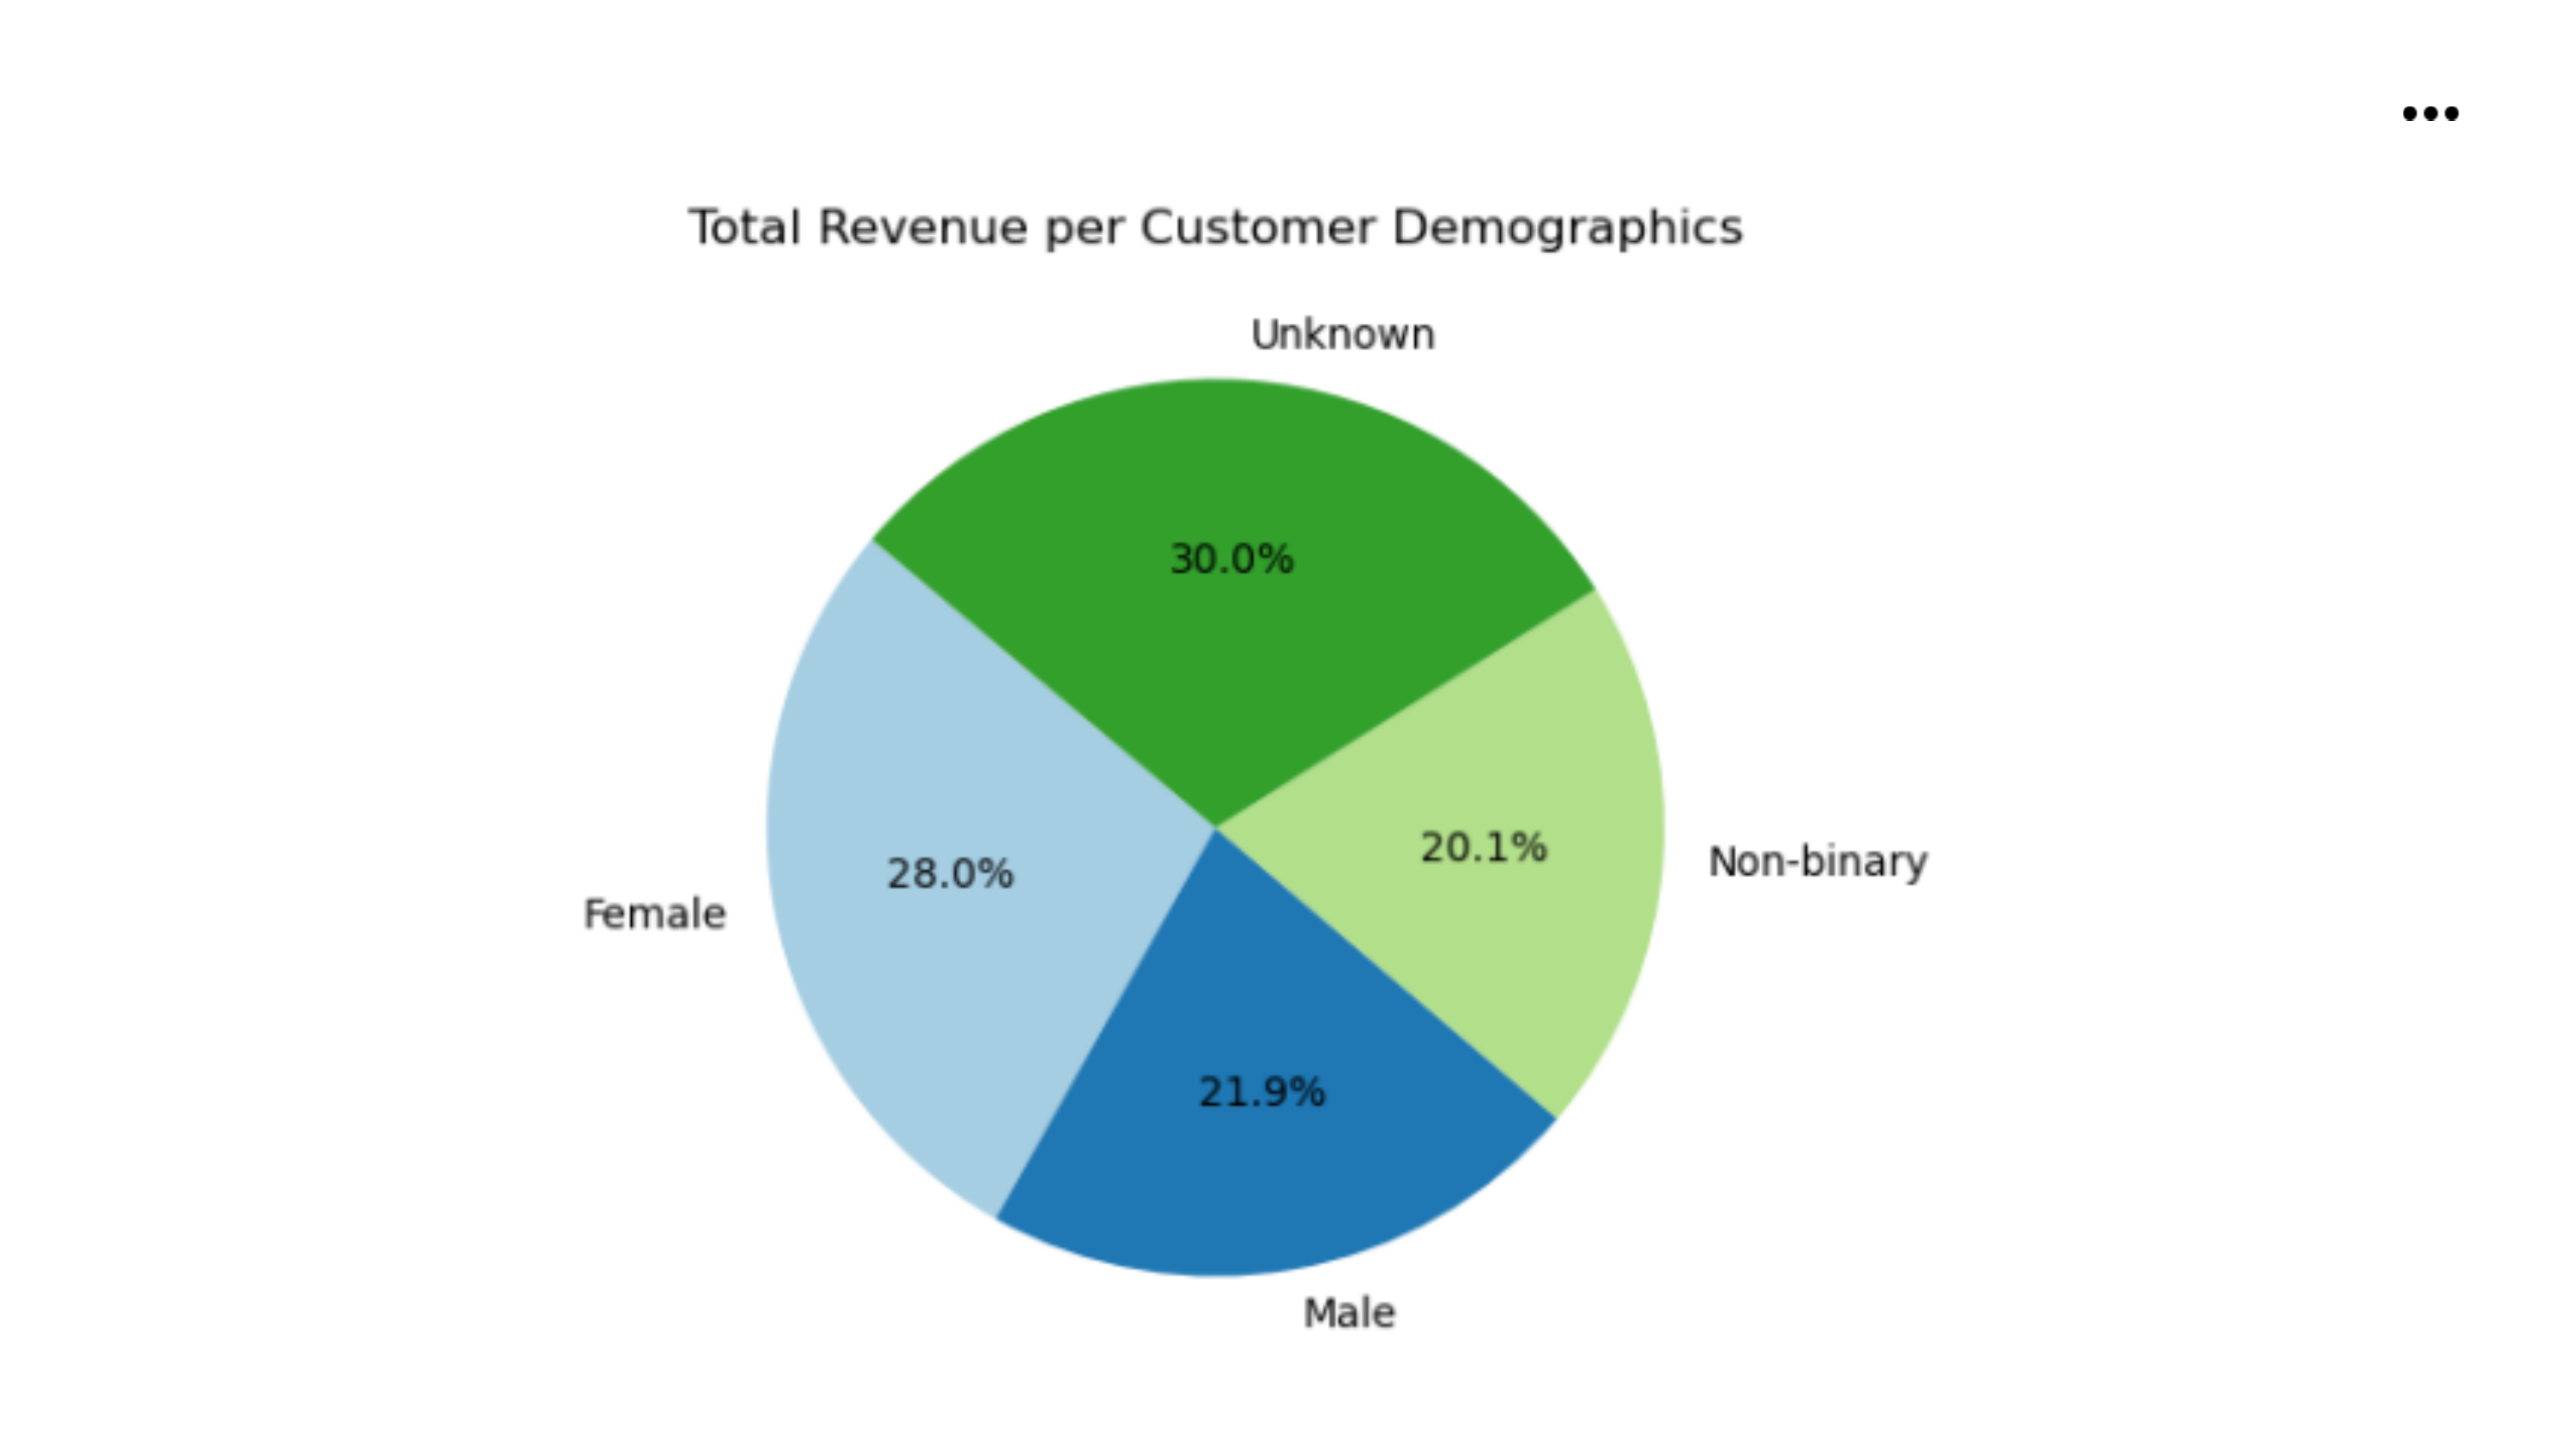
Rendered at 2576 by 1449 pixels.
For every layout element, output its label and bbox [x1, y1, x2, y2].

text_box [2403, 106, 2459, 122]
text_box [528, 75, 2048, 1449]
